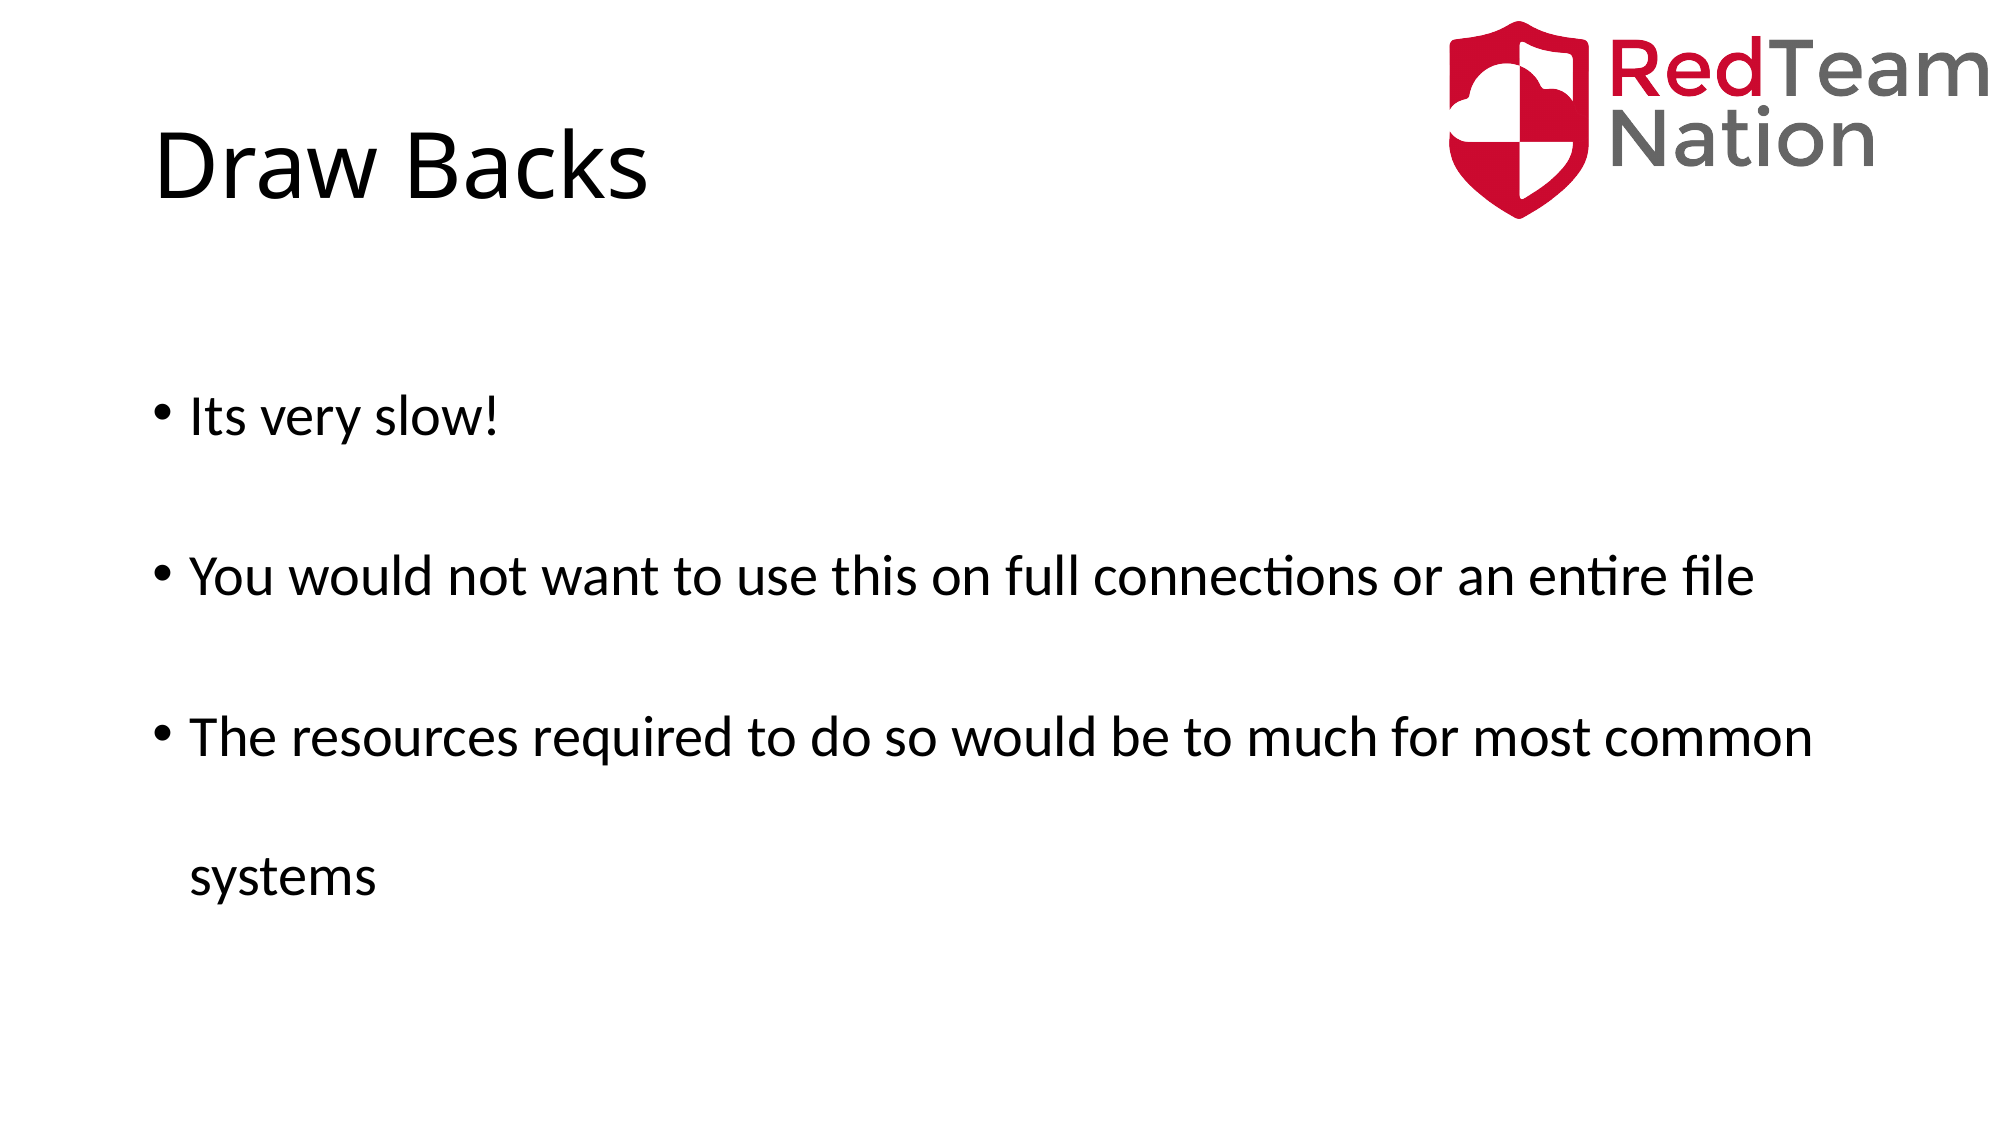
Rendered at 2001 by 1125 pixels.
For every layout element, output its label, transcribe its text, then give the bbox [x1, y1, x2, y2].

title Draw Backs [137, 59, 1863, 278]
picture [1449, 21, 1988, 220]
list Its very slow! You would not want to use this on full connections or an entire file The resources required to do so would be to much for most common systems [137, 299, 1863, 1014]
